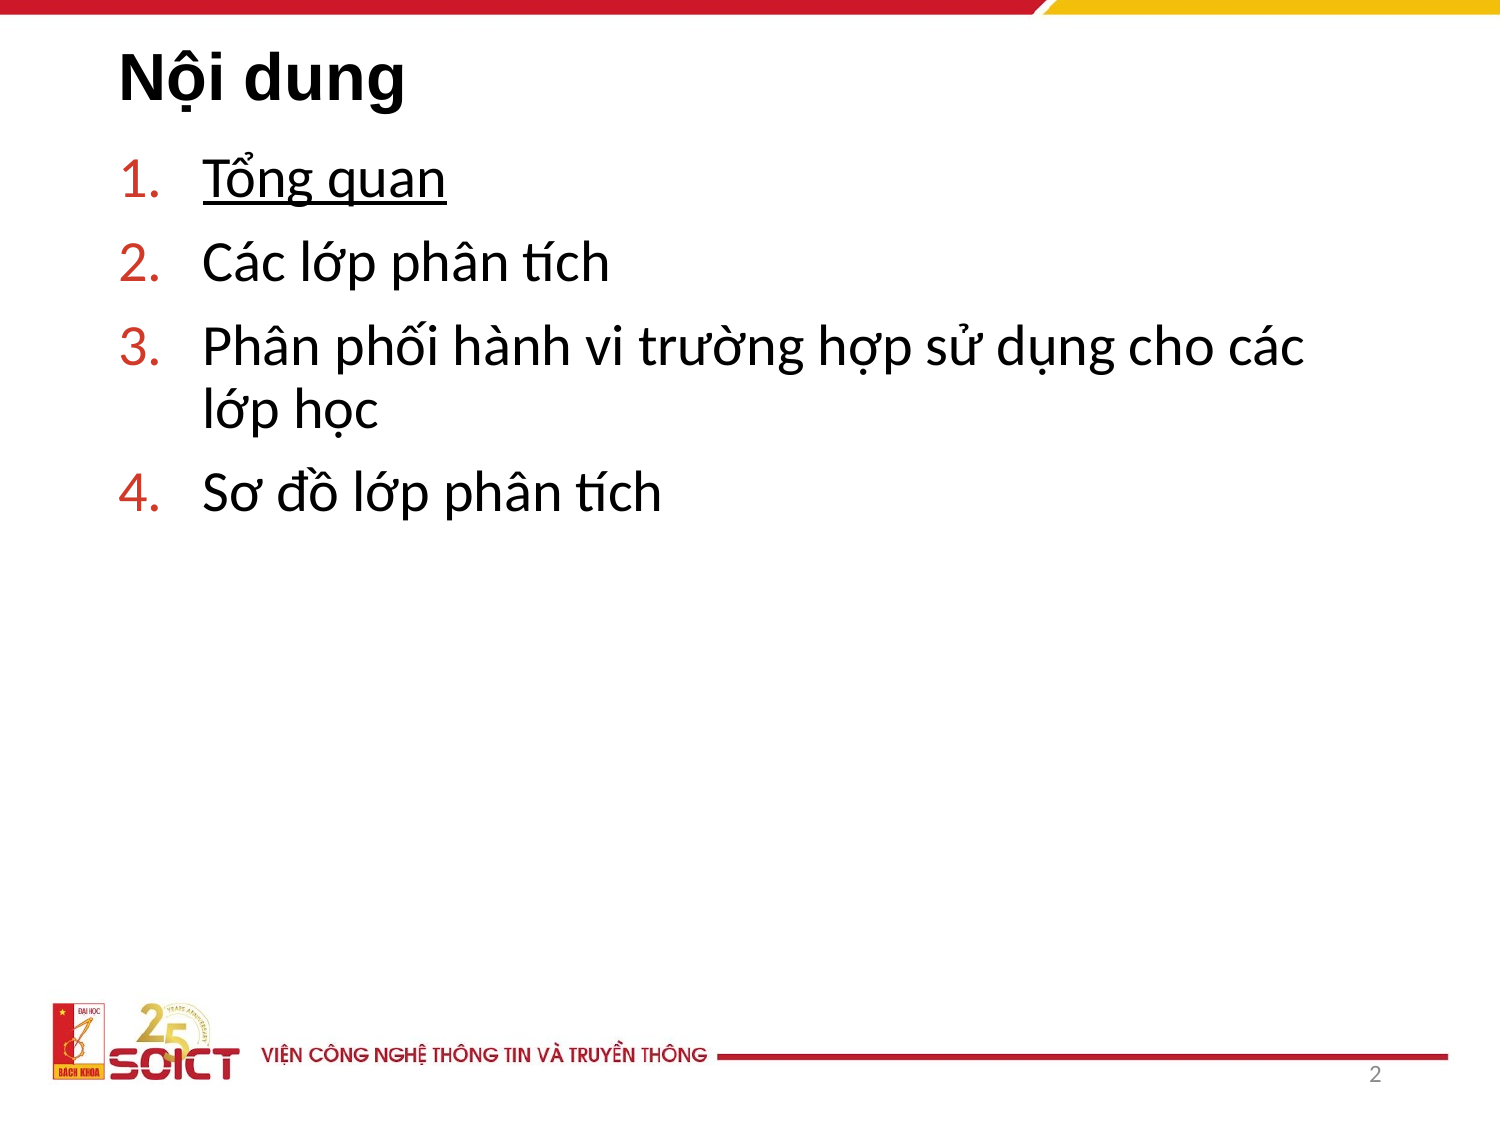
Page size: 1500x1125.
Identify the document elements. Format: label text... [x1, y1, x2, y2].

picture [0, 0, 1500, 1125]
slide_number 2 [1059, 1042, 1397, 1103]
title Nội dung [103, 18, 1397, 139]
list Tổng quan Các lớp phân tích Phân phối hành vi trường hợp sử dụng cho các lớp học Sơ đồ lớp phân tích [103, 139, 1397, 989]
